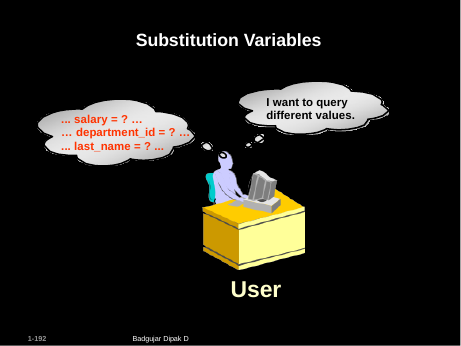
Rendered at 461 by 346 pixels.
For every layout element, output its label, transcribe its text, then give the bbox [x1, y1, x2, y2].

title Substitution Variables [133, 26, 327, 87]
text_box User [228, 279, 284, 302]
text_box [37, 98, 227, 167]
text_box Badgujar Dipak D [130, 331, 327, 343]
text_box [202, 80, 389, 270]
text_box 1-192 [25, 331, 50, 343]
